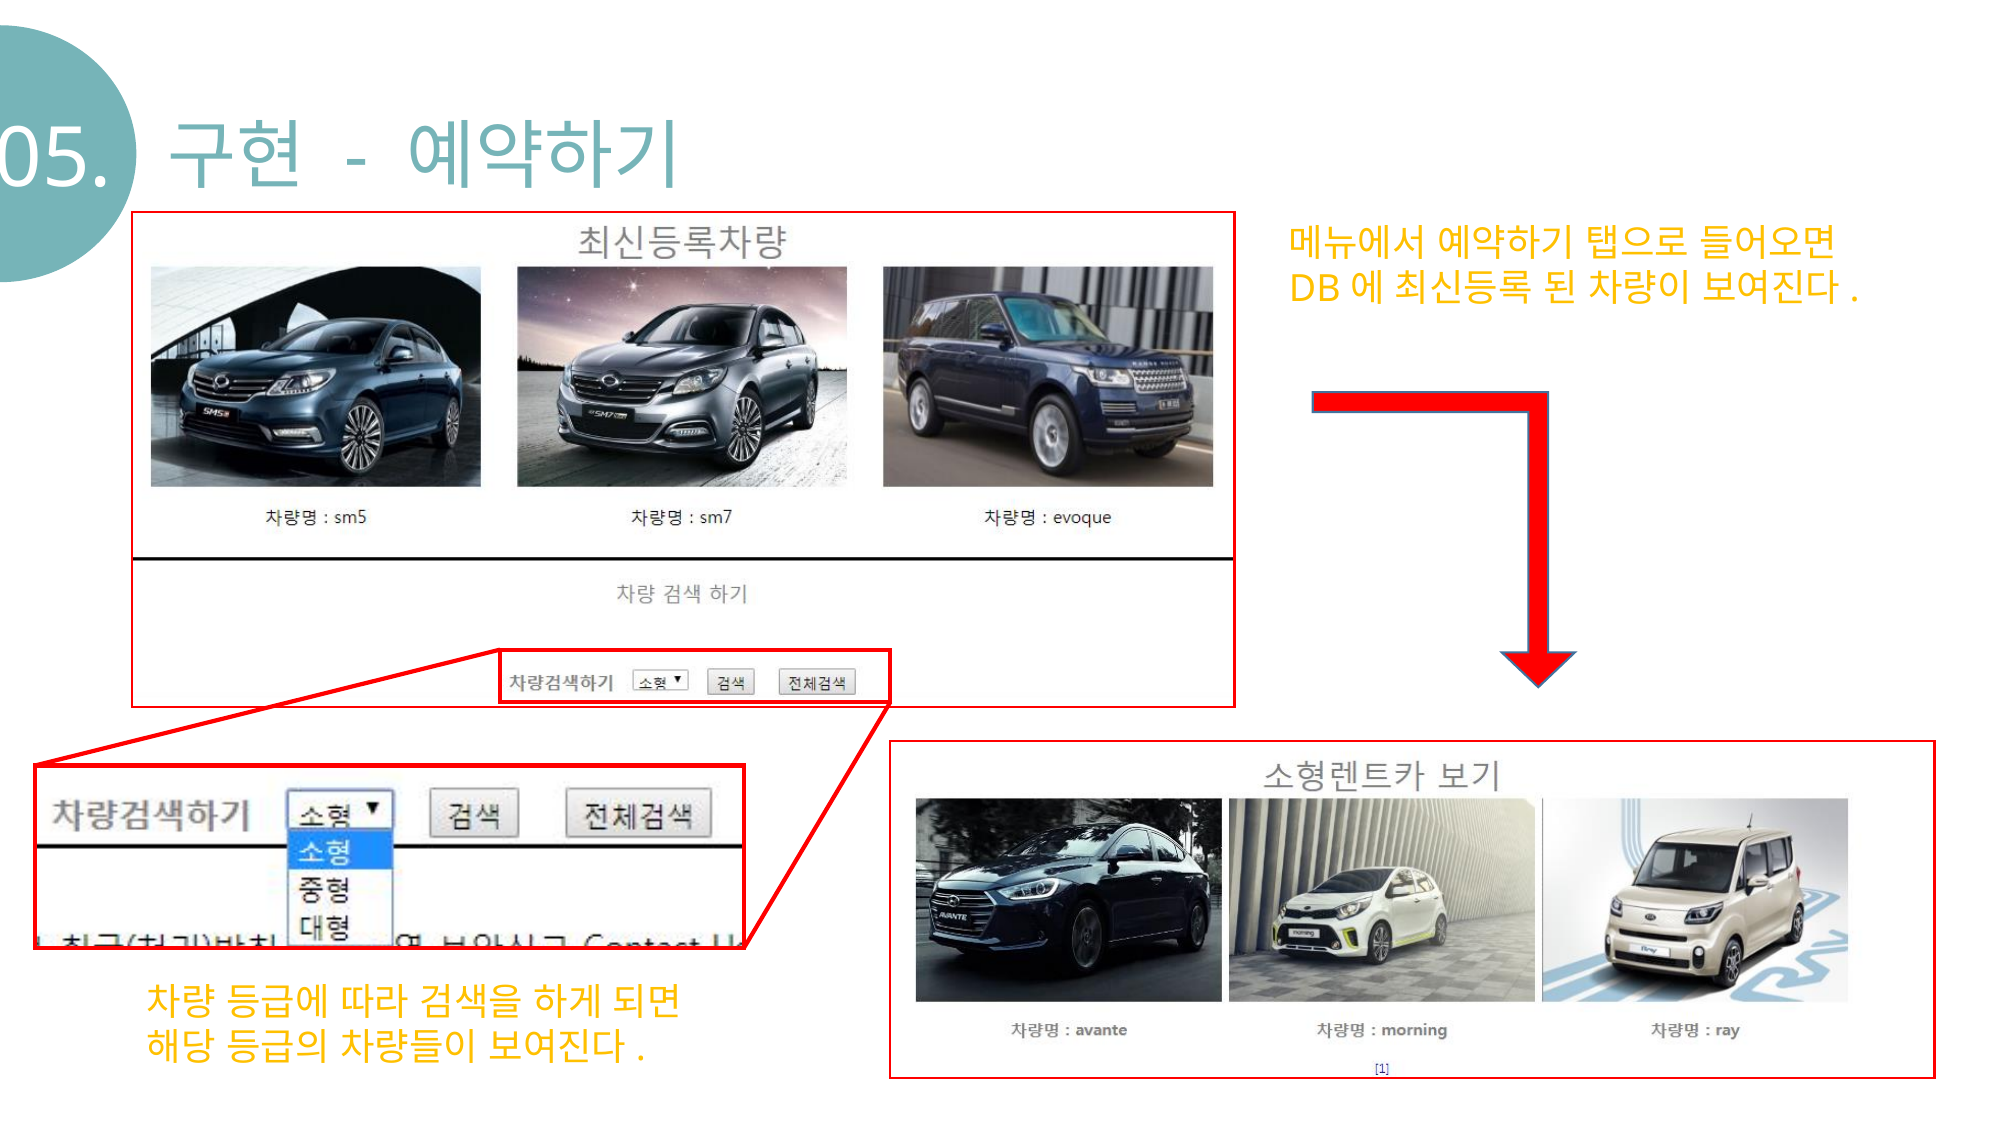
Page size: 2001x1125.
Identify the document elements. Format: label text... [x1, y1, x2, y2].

text_box [891, 211, 1236, 708]
text_box 구현 - 예약하기 [153, 100, 698, 206]
text_box [501, 703, 743, 708]
text_box 05. [0, 95, 127, 211]
picture [131, 206, 1235, 698]
text_box [501, 698, 891, 703]
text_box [34, 649, 501, 766]
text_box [743, 701, 891, 948]
text_box [1311, 391, 1578, 689]
picture [885, 741, 1935, 1078]
picture [34, 765, 744, 949]
text_box 차량 등급에 따라 검색을 하게 되면 해당 등급의 차량들이 보여진다. [132, 970, 793, 1076]
text_box 메뉴에서 예약하기 탭으로 들어오면 DB에 최신등록 된 차량이 보여진다. [1274, 211, 1935, 317]
